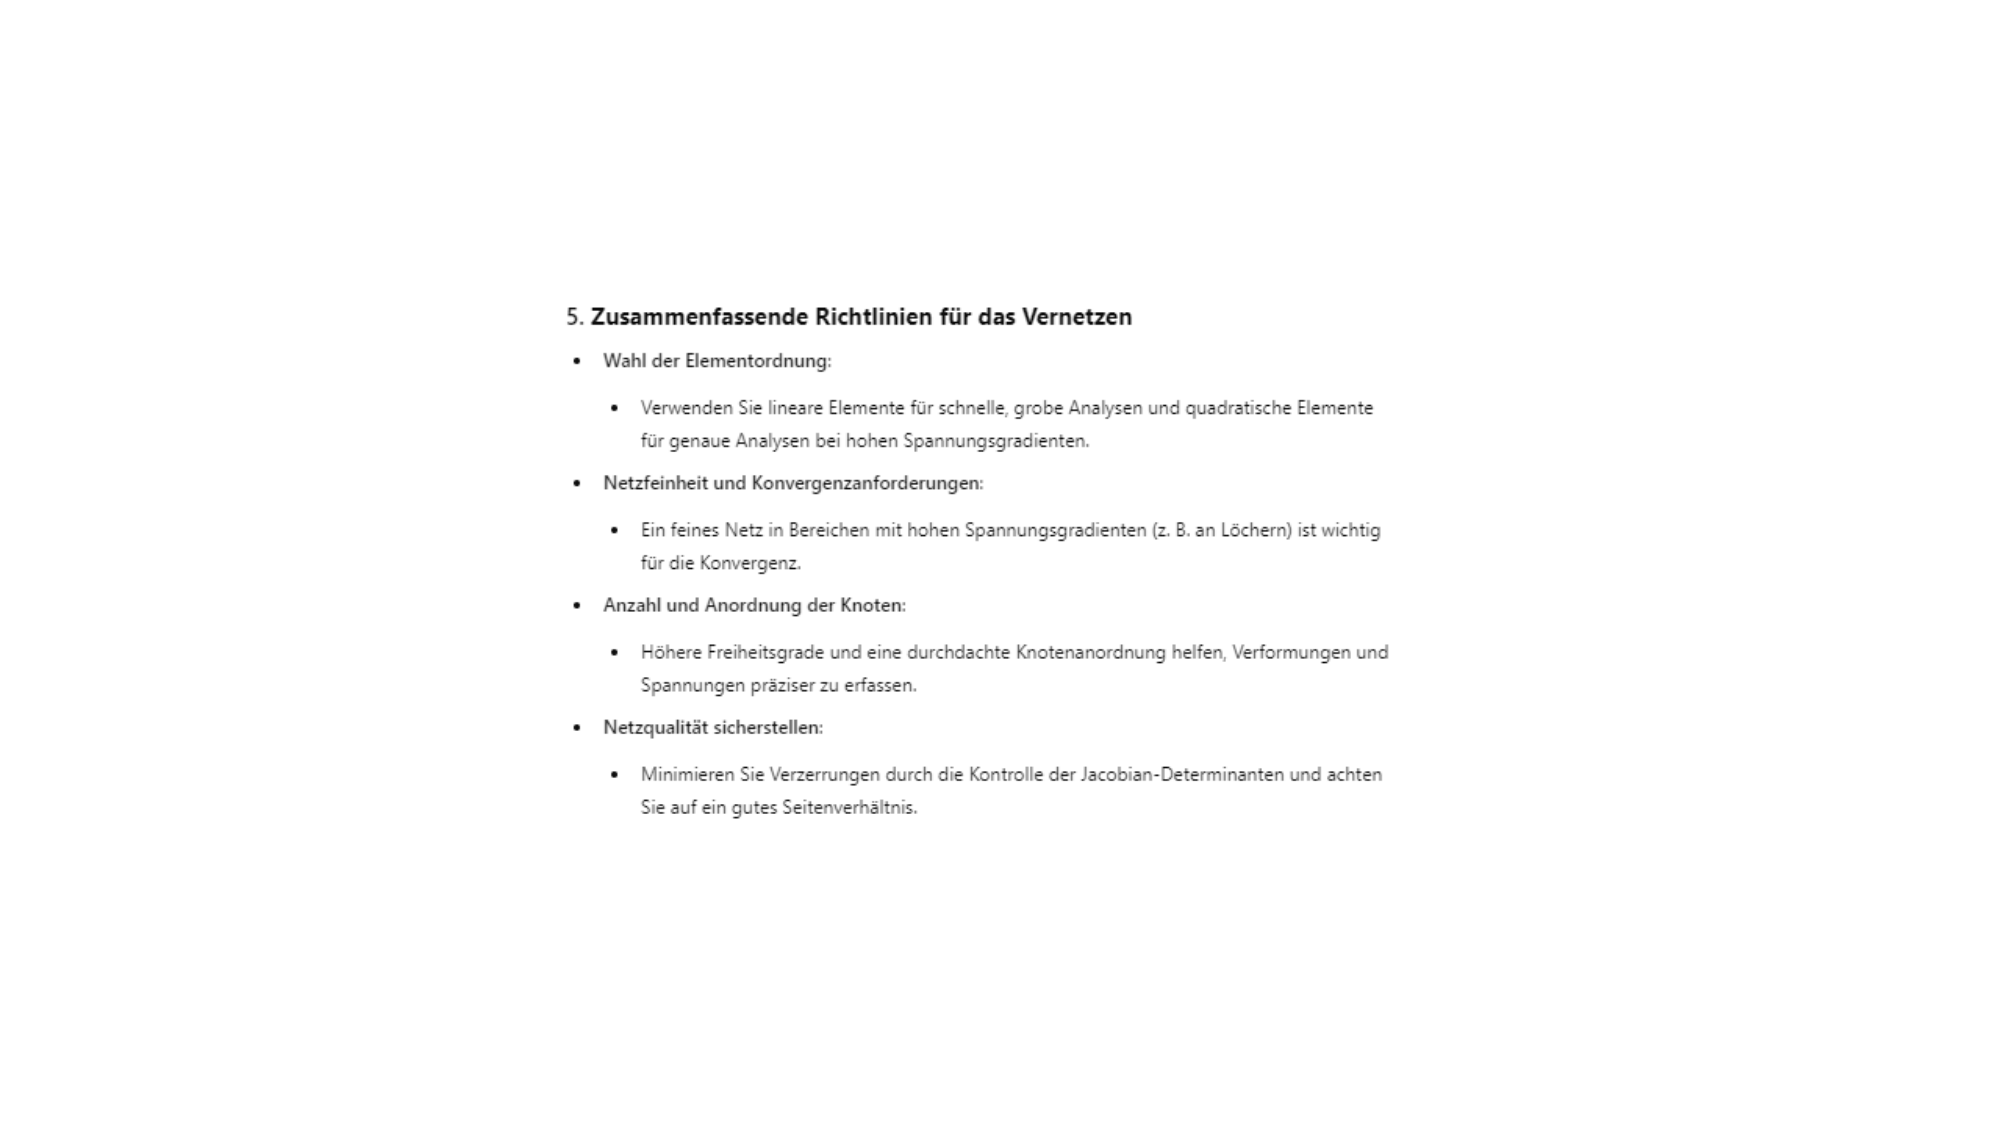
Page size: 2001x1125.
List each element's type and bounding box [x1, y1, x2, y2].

picture [537, 264, 1463, 861]
